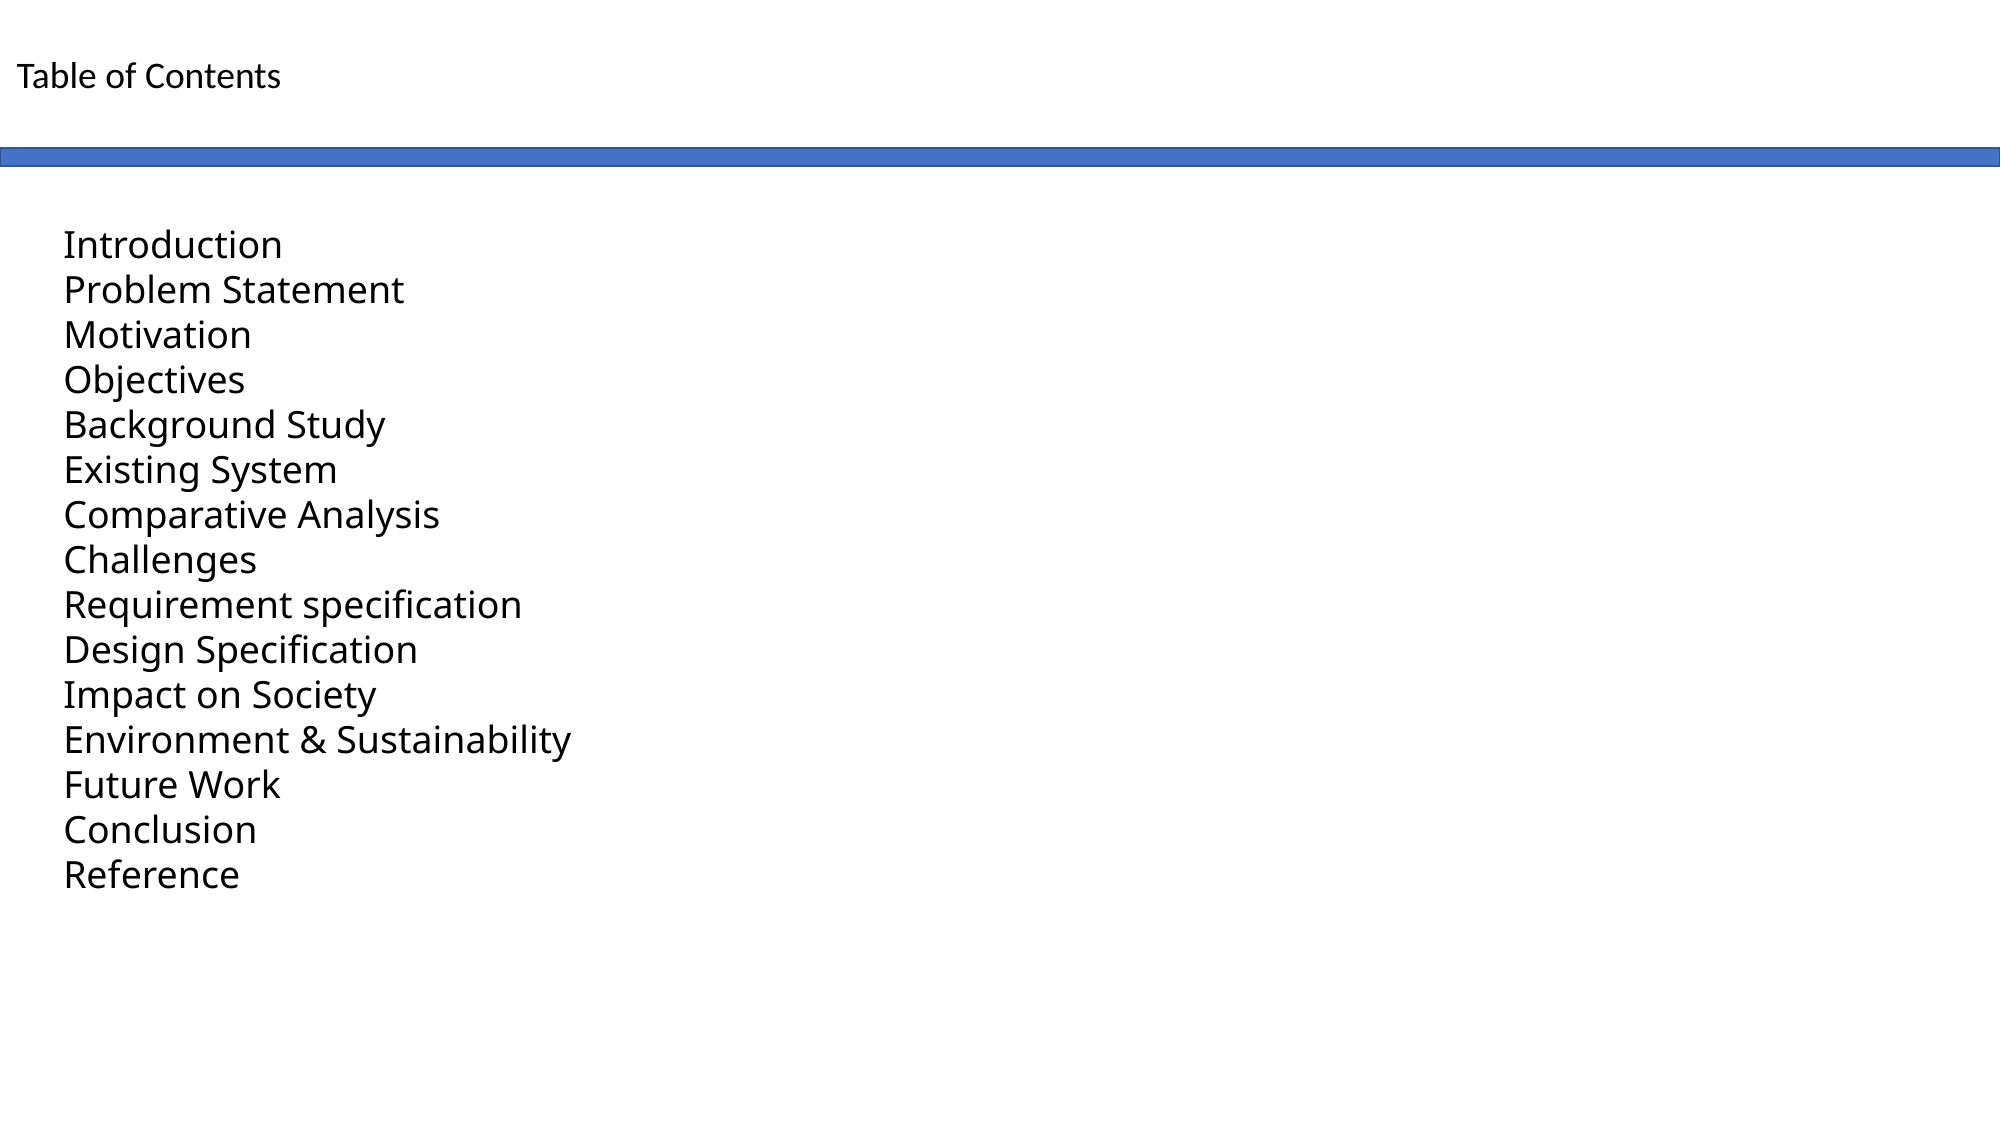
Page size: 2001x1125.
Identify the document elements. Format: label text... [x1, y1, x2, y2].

text_box Introduction Problem Statement Motivation Objectives Background Study Existing System Comparative Analysis Challenges Requirement specification Design Specification Impact on Society Environment & Sustainability Future Work Conclusion Reference [48, 214, 1050, 904]
text_box [0, 147, 2000, 167]
text_box Table of Contents [1, 43, 297, 104]
